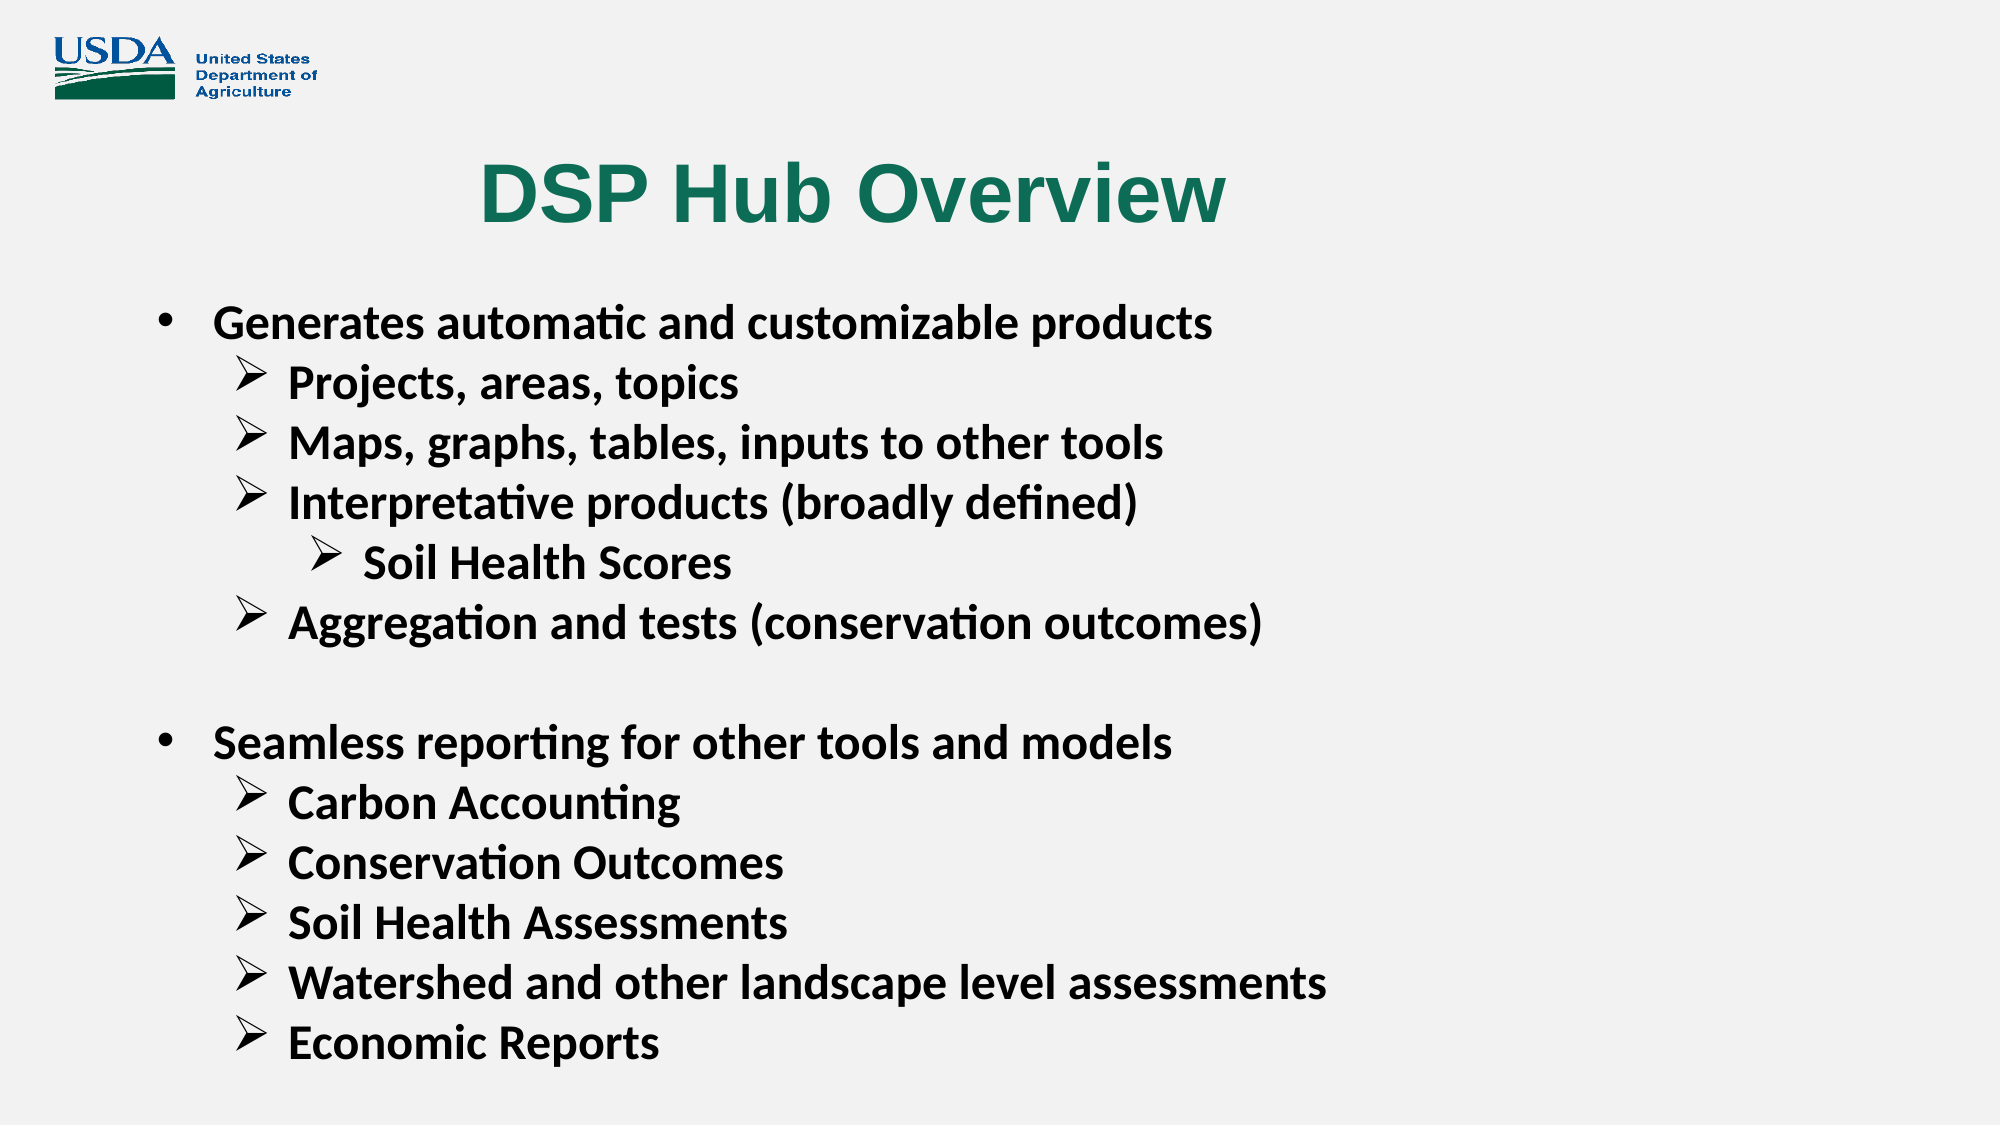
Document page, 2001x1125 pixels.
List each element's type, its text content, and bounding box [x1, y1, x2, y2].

title DSP Hub Overview [28, 132, 1679, 259]
text_box Generates automatic and customizable products Projects, areas, topics Maps, graphs, tables, inputs to other tools Interpretative products (broadly defined) Soil Health Scores Aggregation and tests (conservation outcomes) Seamless reporting for other tools and models Carbon Accounting Conservation Outcomes Soil Health Assessments Watershed and other landscape level assessments Economic Reports [67, 152, 1493, 1125]
picture [36, 24, 337, 112]
